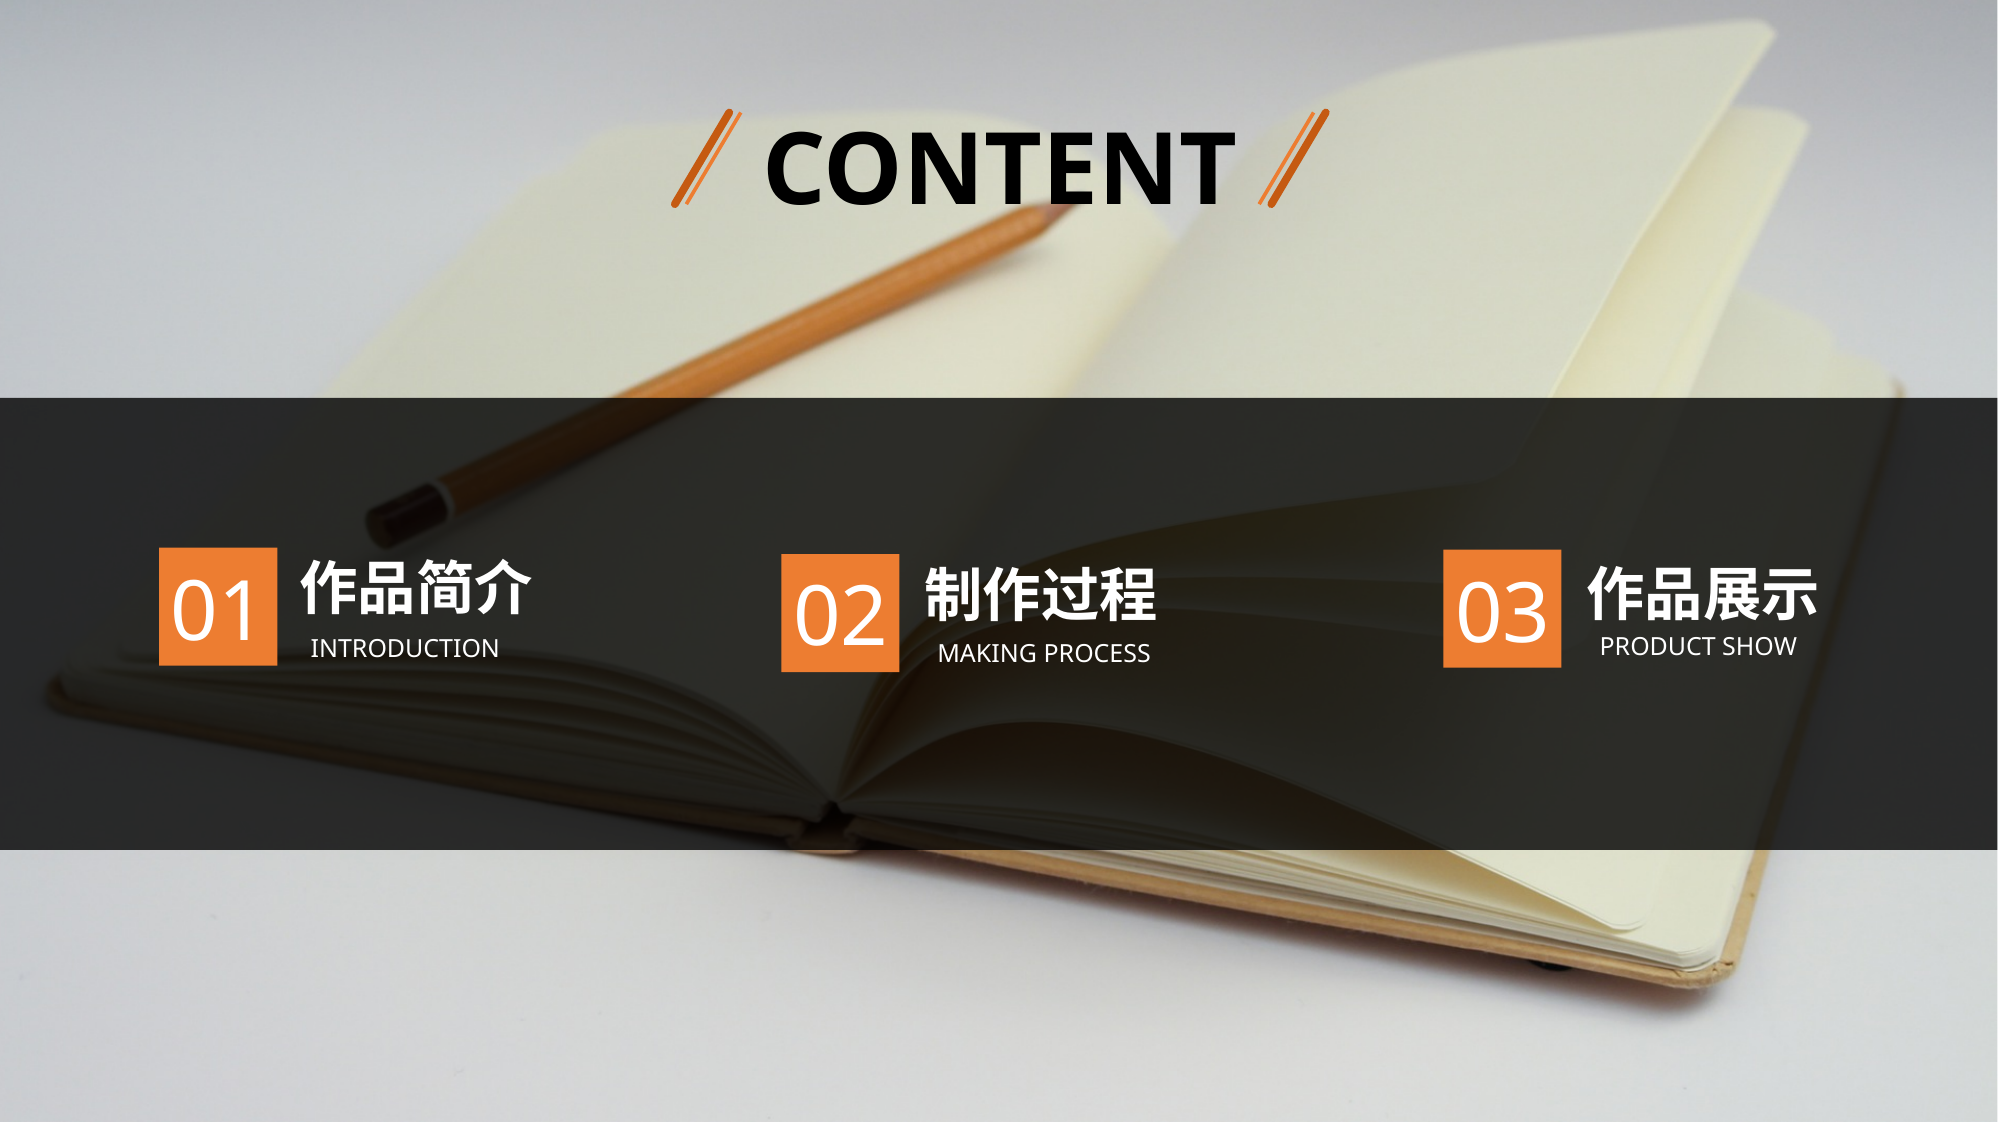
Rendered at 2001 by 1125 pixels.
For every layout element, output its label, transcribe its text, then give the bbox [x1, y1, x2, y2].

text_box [674, 112, 730, 205]
picture [0, 851, 1998, 1122]
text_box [1271, 112, 1326, 205]
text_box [1429, 549, 1887, 669]
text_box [1259, 112, 1271, 205]
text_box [284, 542, 600, 671]
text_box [730, 112, 741, 205]
text_box CONTENT [747, 97, 1253, 232]
picture [0, 0, 1998, 397]
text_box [775, 550, 1225, 676]
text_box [147, 547, 290, 666]
text_box [0, 397, 1999, 851]
